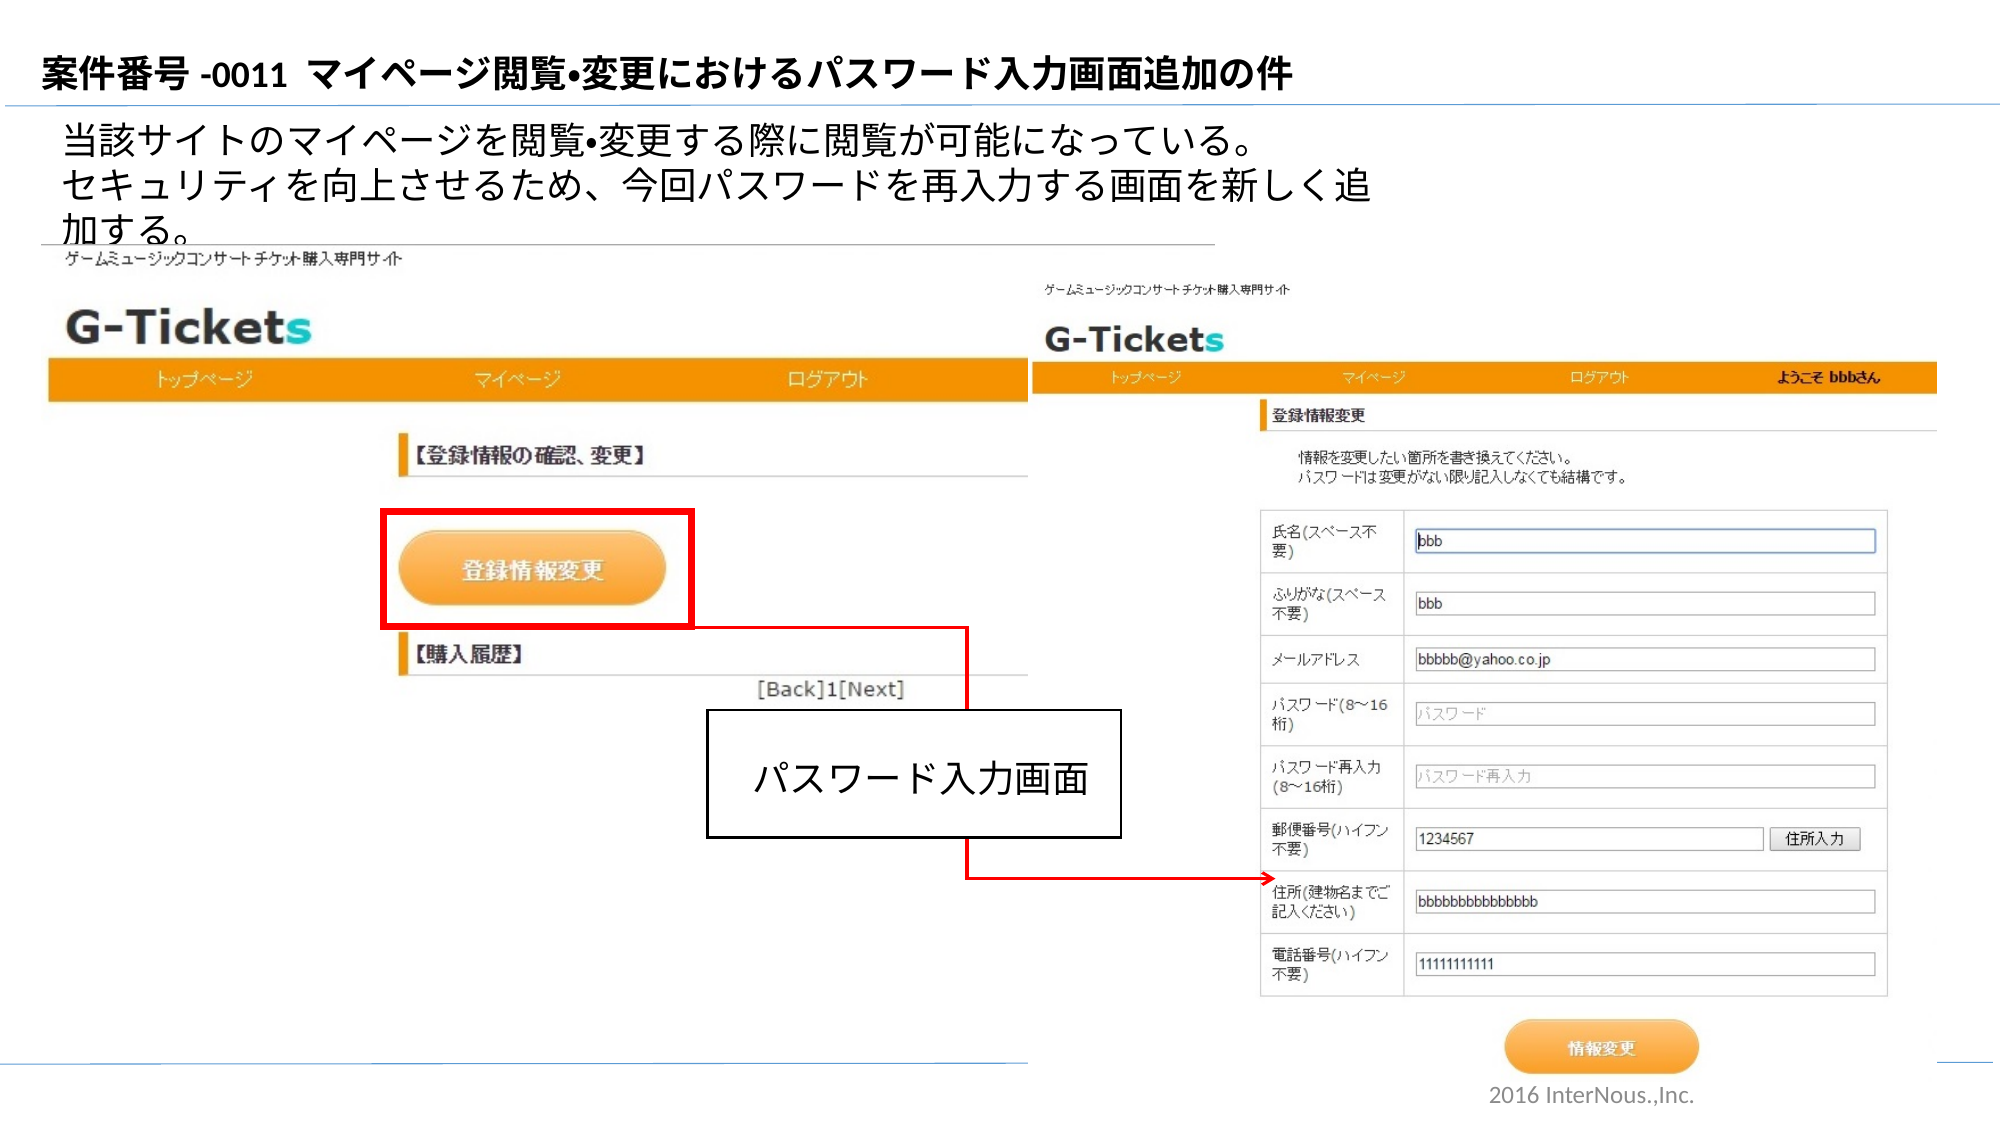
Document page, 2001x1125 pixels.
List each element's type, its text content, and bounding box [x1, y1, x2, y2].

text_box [658, 627, 1276, 879]
picture [40, 244, 1937, 1082]
text_box 当該サイトのマイページを閲覧・変更する際に閲覧が可能になっている。 セキュリティを向上させるため、今回パスワードを再入力する画面を新しく追加する。 [46, 109, 1414, 259]
text_box 案件番号-0011 マイページ閲覧・変更におけるパスワード入力画面追加の件 [26, 42, 1930, 102]
footer 2016 InterNous.,Inc. [1185, 1063, 1999, 1124]
